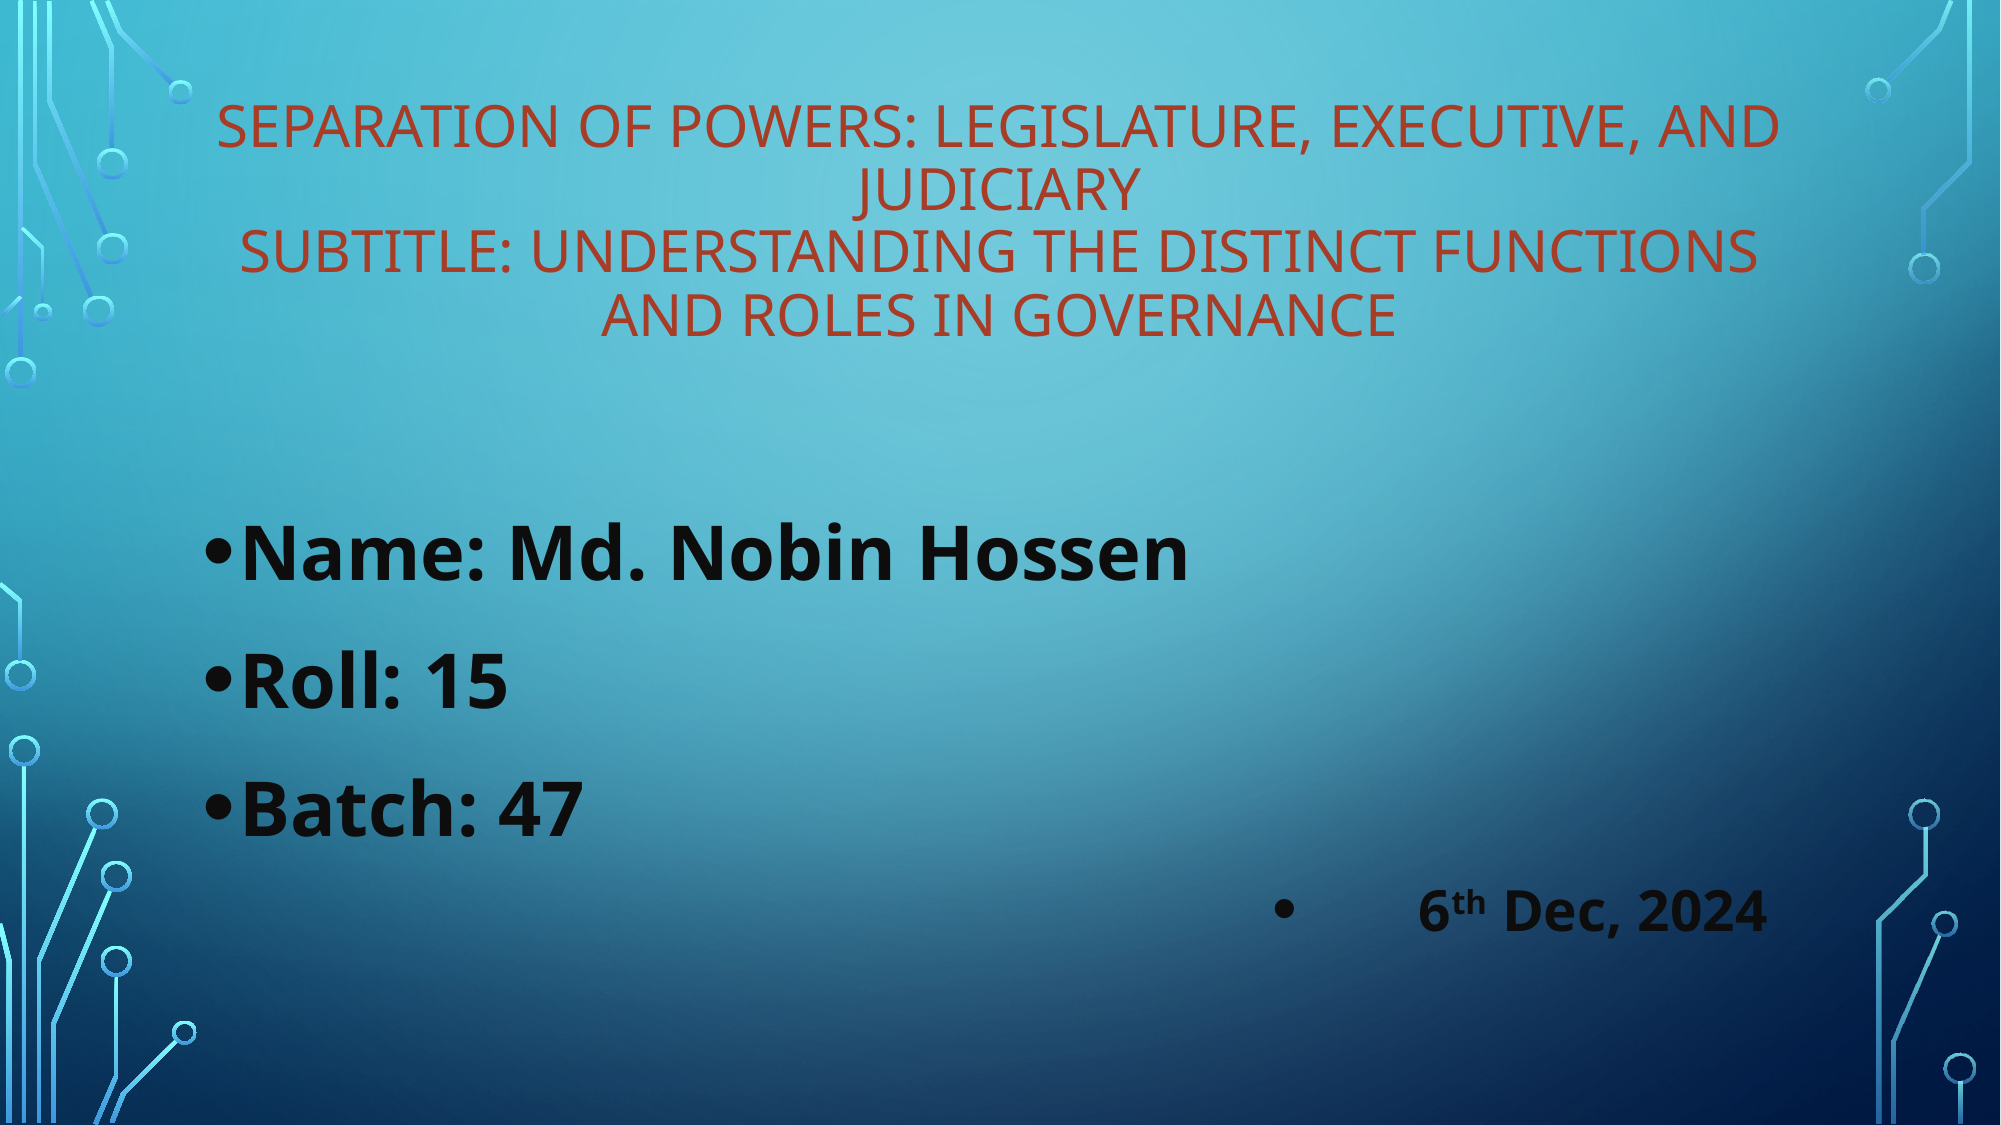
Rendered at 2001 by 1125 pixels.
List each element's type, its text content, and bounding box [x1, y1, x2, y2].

list Name: Md. Nobin Hossen Roll: 15 Batch: 47 6th Dec, 2024 [187, 369, 1813, 950]
title Separation of Powers: Legislature, Executive, and Judiciary Subtitle: Understanding the Distinct Functions and Roles in Governance [187, 101, 1813, 344]
